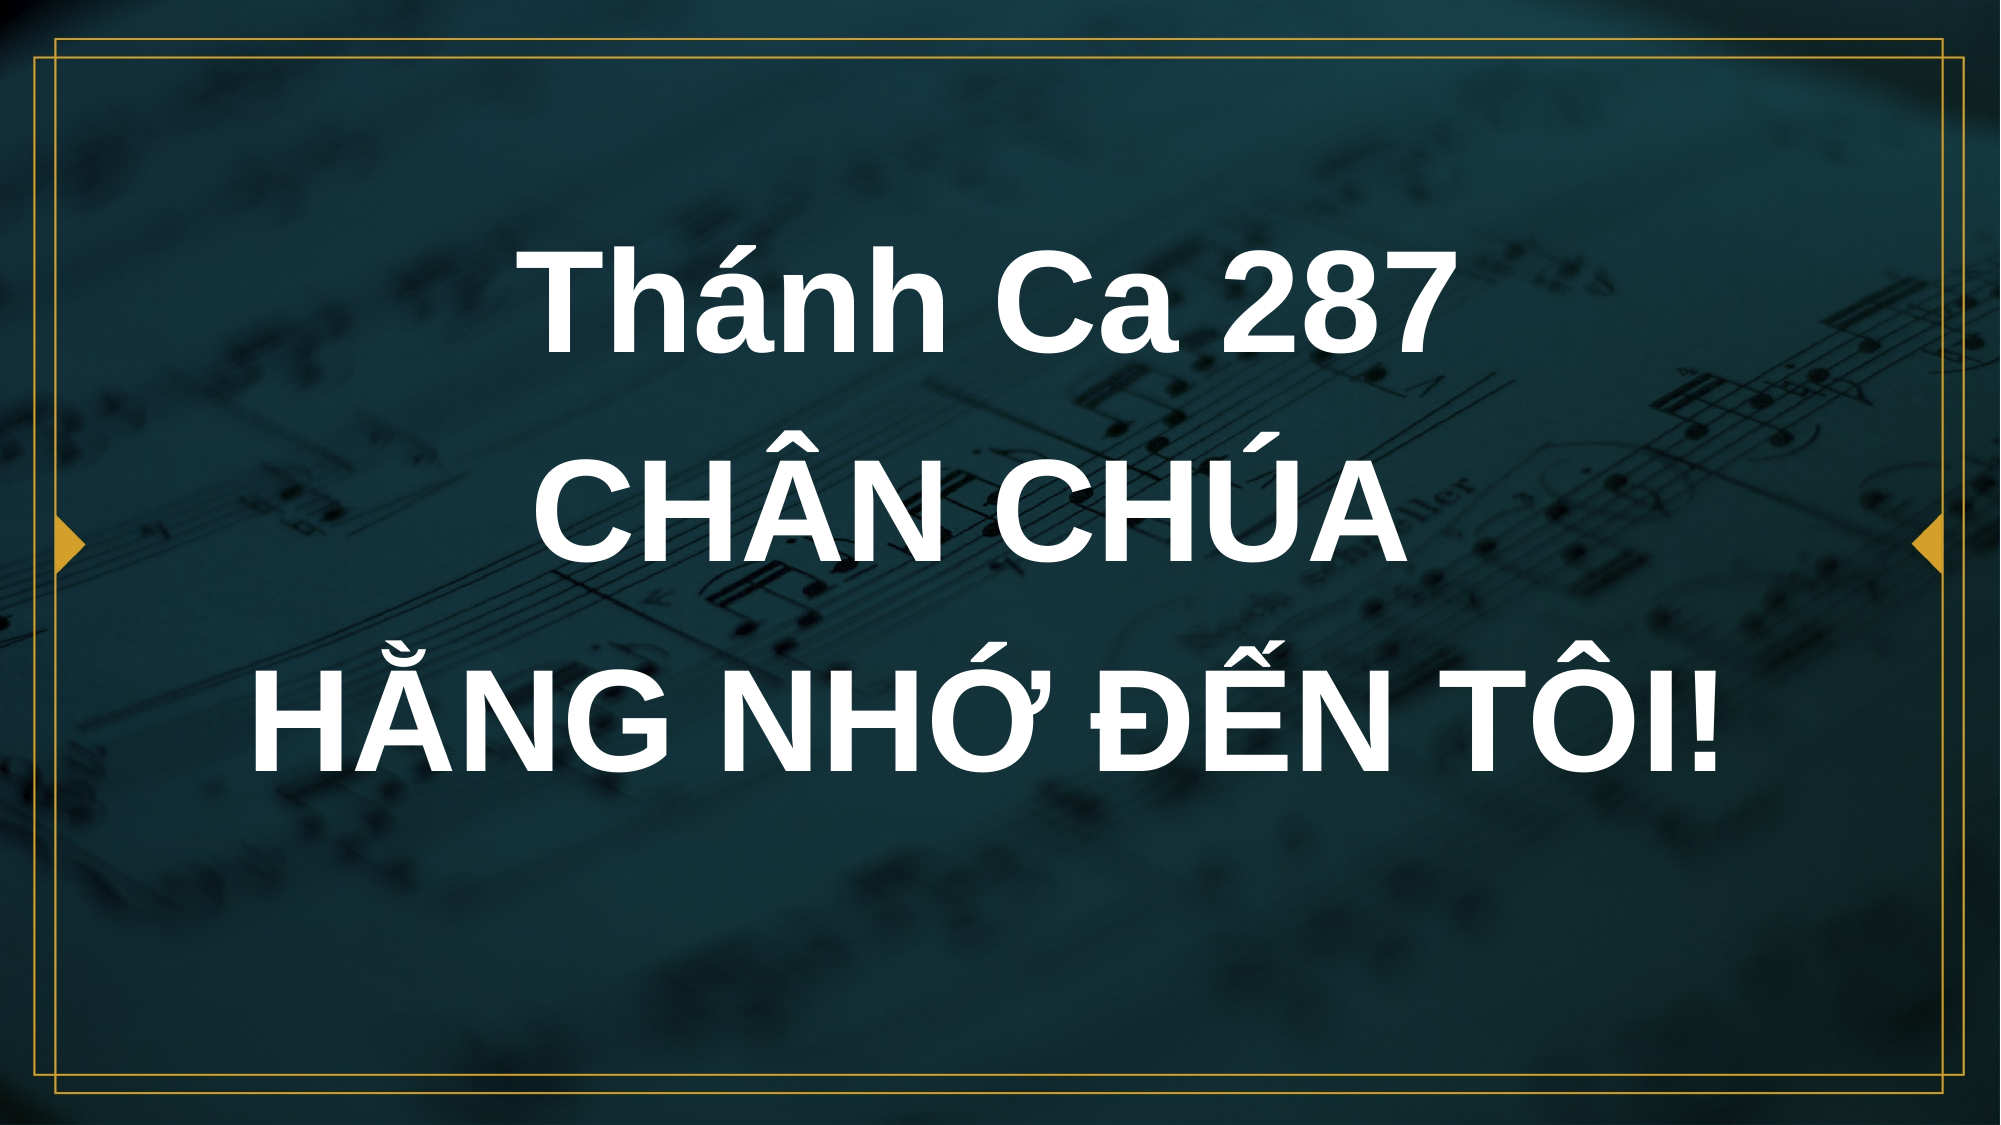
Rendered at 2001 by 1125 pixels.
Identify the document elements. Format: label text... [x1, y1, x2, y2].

title Thánh Ca 287 CHÂN CHÚA HẰNG NHỚ ĐẾN TÔI! [103, 151, 1875, 821]
picture [0, 0, 2000, 1125]
